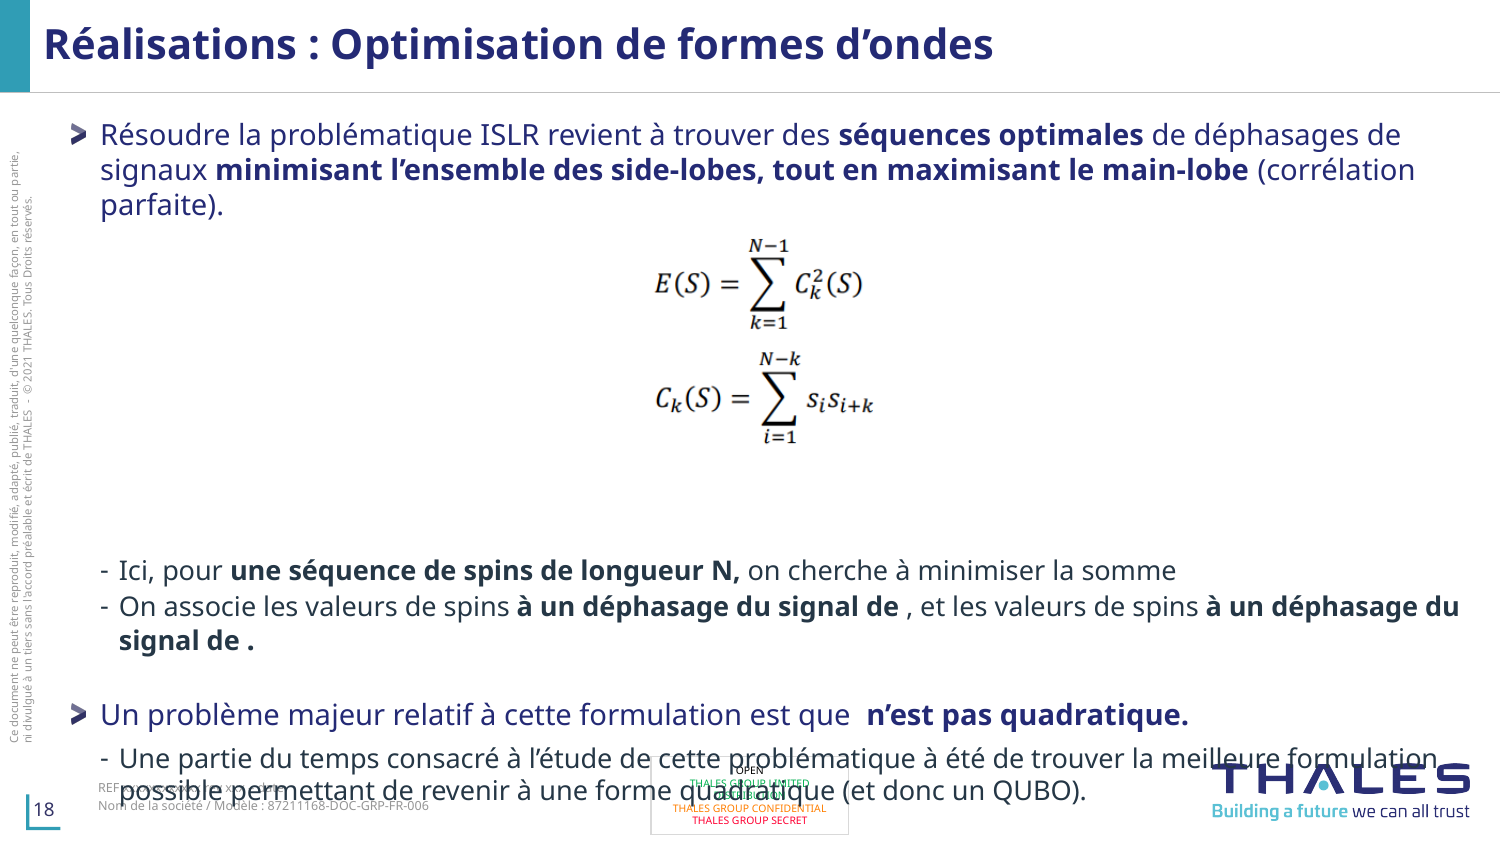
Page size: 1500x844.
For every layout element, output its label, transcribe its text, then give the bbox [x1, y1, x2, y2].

picture [1212, 763, 1470, 821]
title Réalisations : Optimisation de formes d’ondes [43, 0, 1467, 93]
picture [71, 123, 86, 145]
picture [71, 703, 86, 725]
picture [610, 222, 889, 457]
